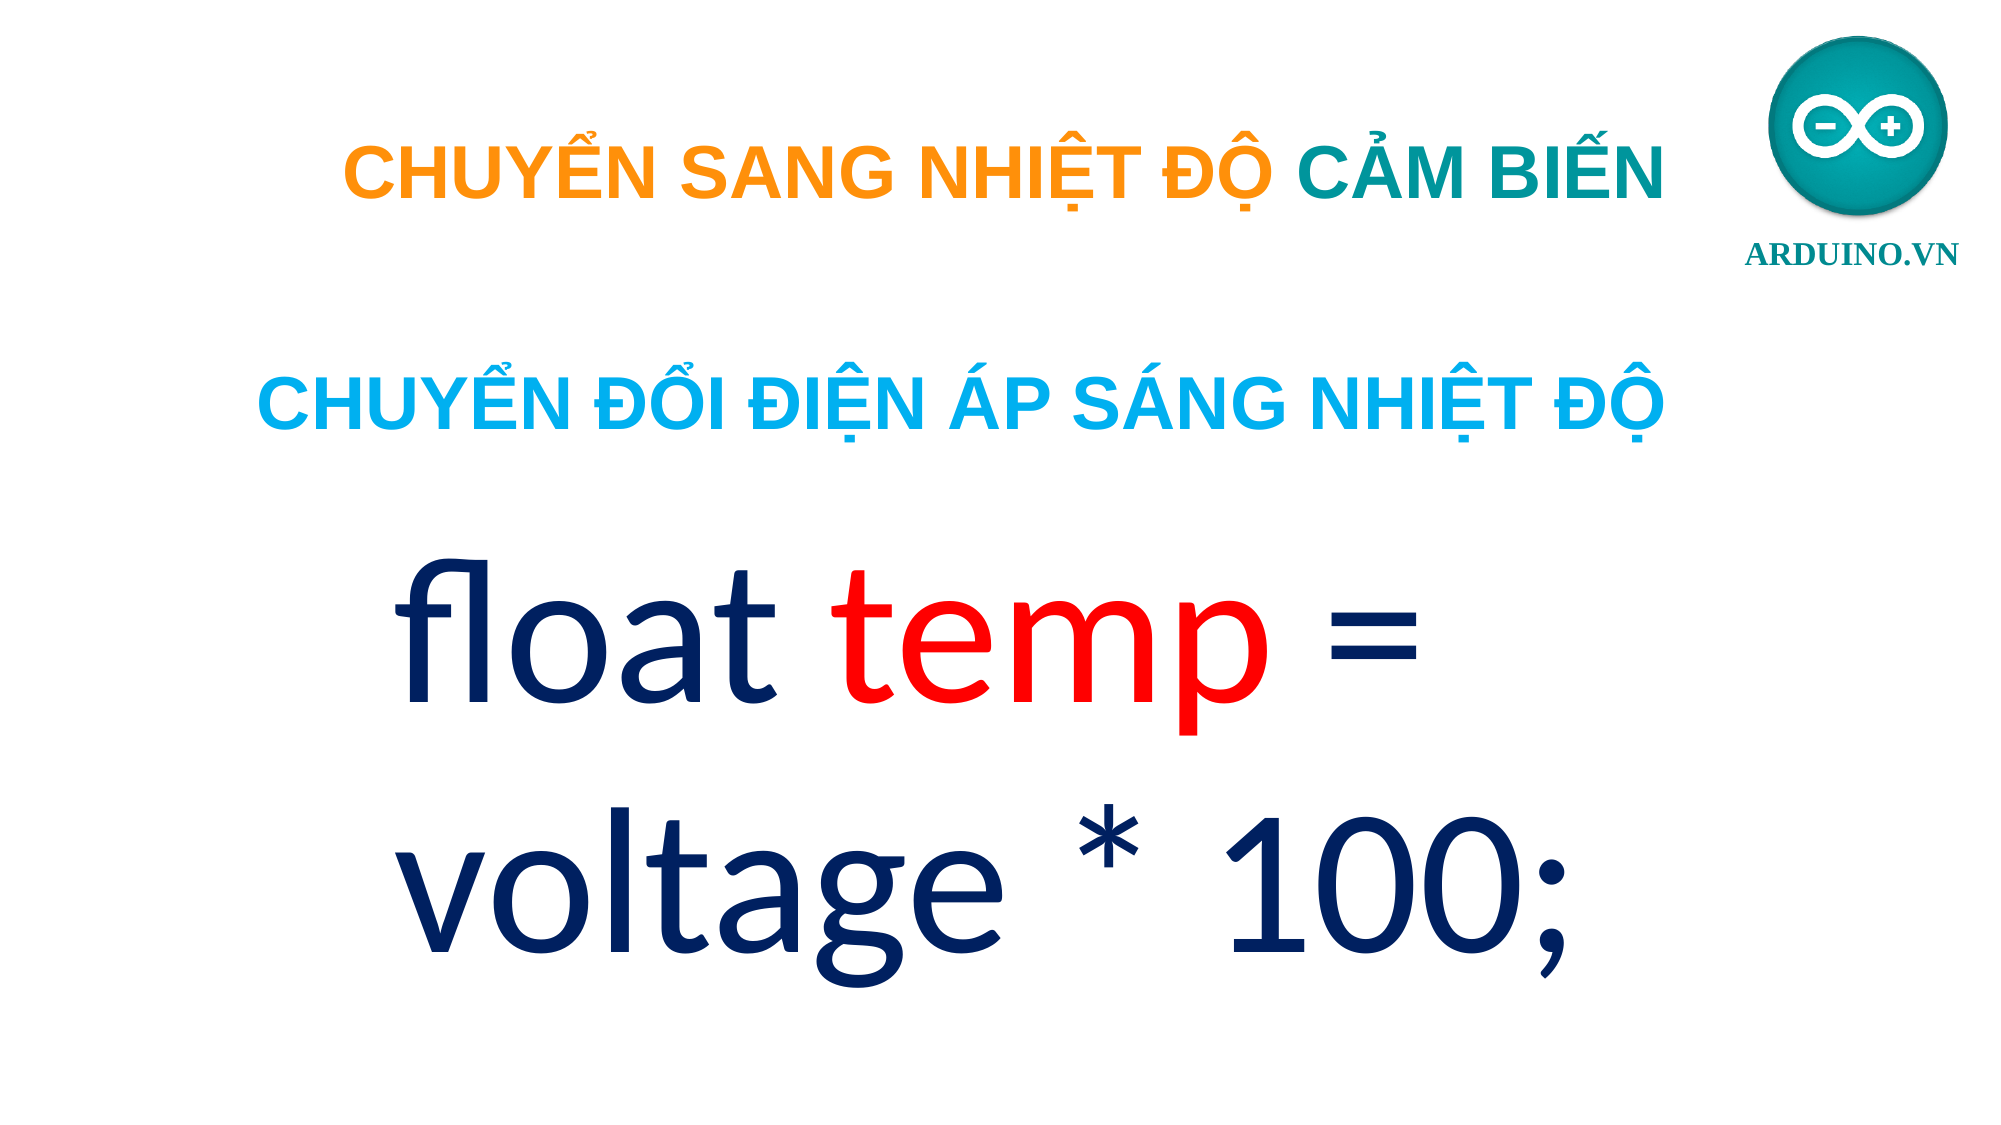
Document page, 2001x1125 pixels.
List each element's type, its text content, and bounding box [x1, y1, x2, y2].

picture [1760, 29, 1956, 225]
text_box float temp = voltage * 100; [379, 486, 2000, 1002]
text_box ARDUINO.VN [1729, 224, 2000, 280]
text_box Chuyển sang nhiệt độ cảm biến [154, 43, 1855, 306]
text_box Chuyển đổi điện áp sáng nhiệt độ [29, 319, 1916, 582]
